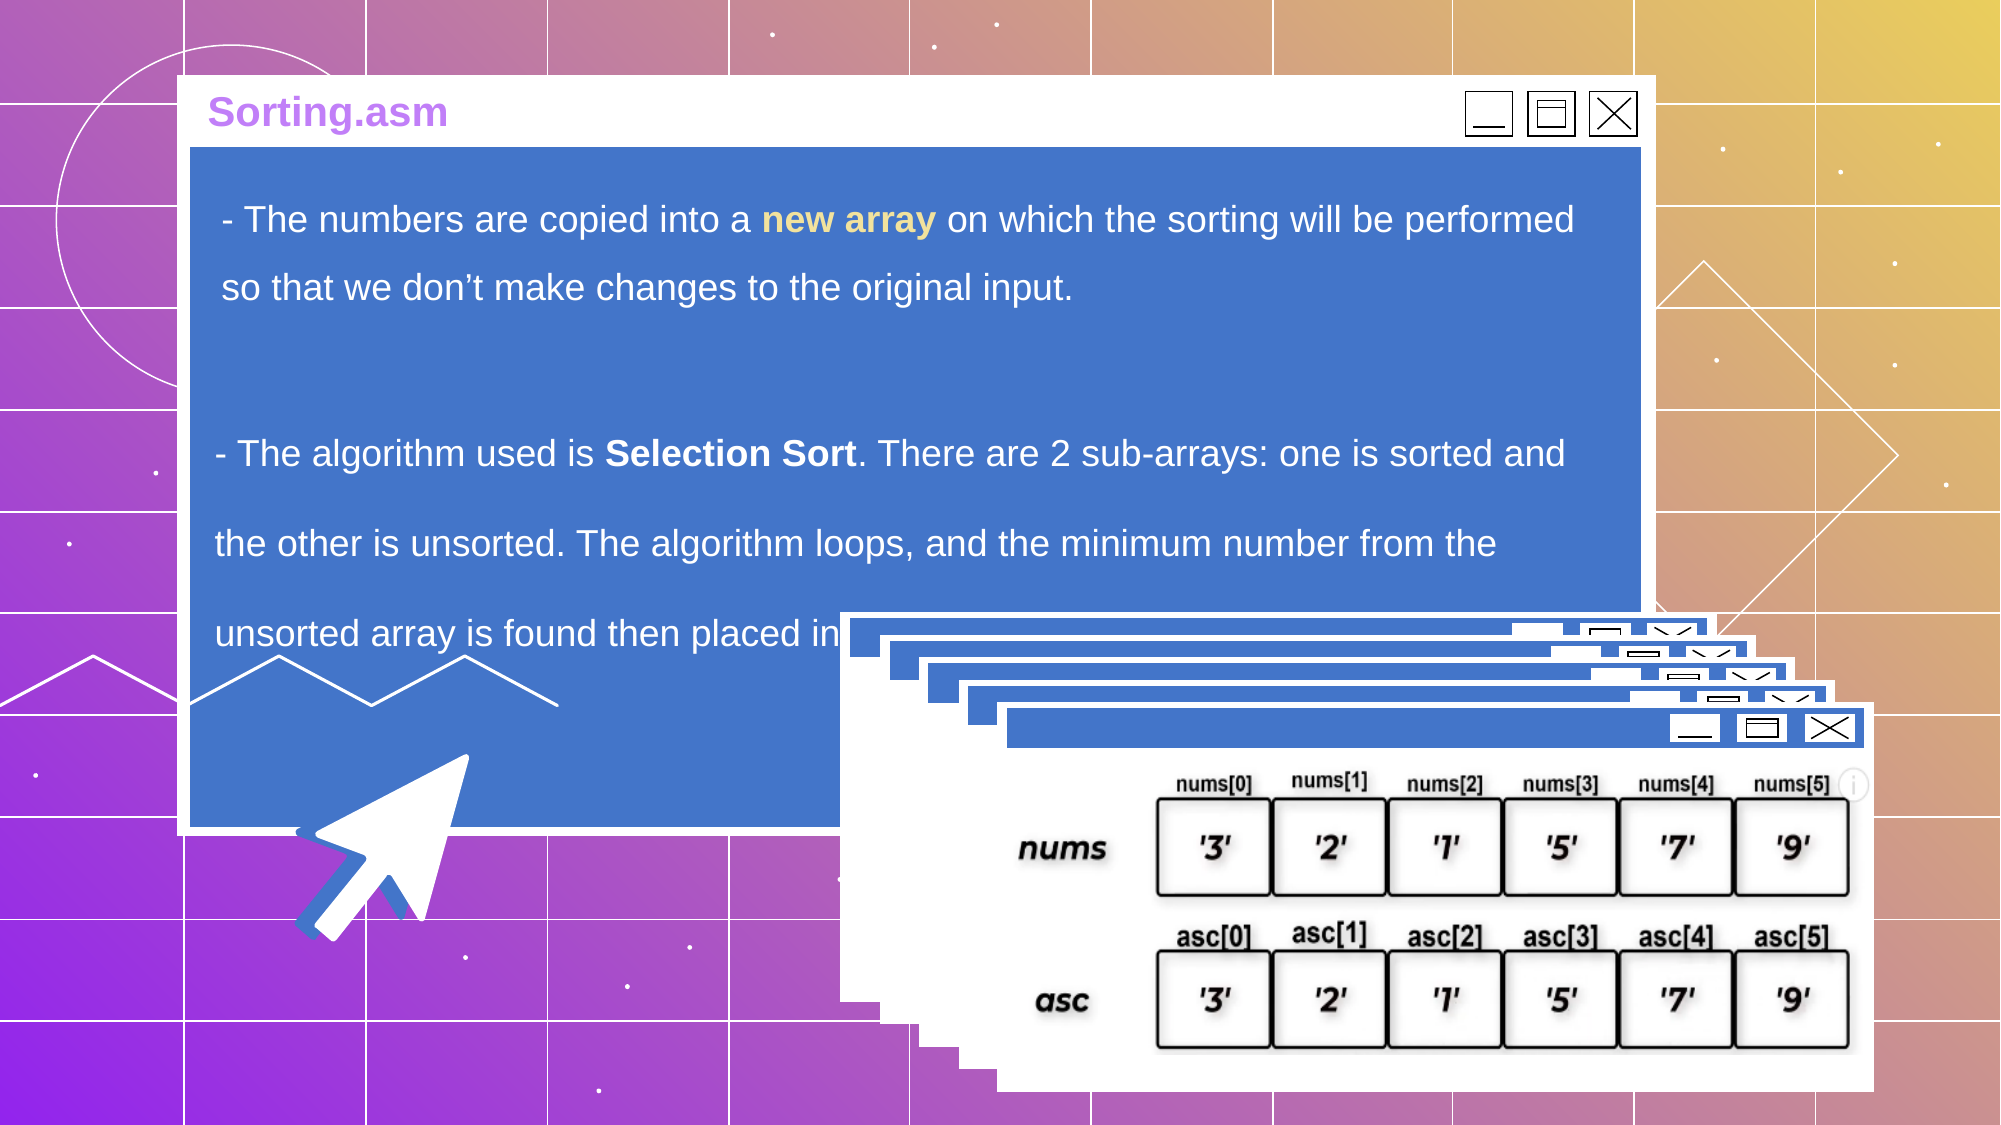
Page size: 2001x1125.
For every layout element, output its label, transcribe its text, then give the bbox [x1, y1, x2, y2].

title - The algorithm used is Selection Sort. There are 2 sub-arrays: one is sorted and the other is unsorted. The algorithm loops, and the minimum number from the unsorted array is found then placed in the sorted array. [194, 305, 1620, 719]
picture [1007, 764, 1874, 1055]
text_box - The numbers are copied into a new array on which the sorting will be performed so that we don’t make changes to the original input. [206, 165, 1621, 316]
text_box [320, 743, 463, 976]
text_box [839, 611, 1875, 1092]
text_box Sorting.asm [192, 77, 464, 143]
